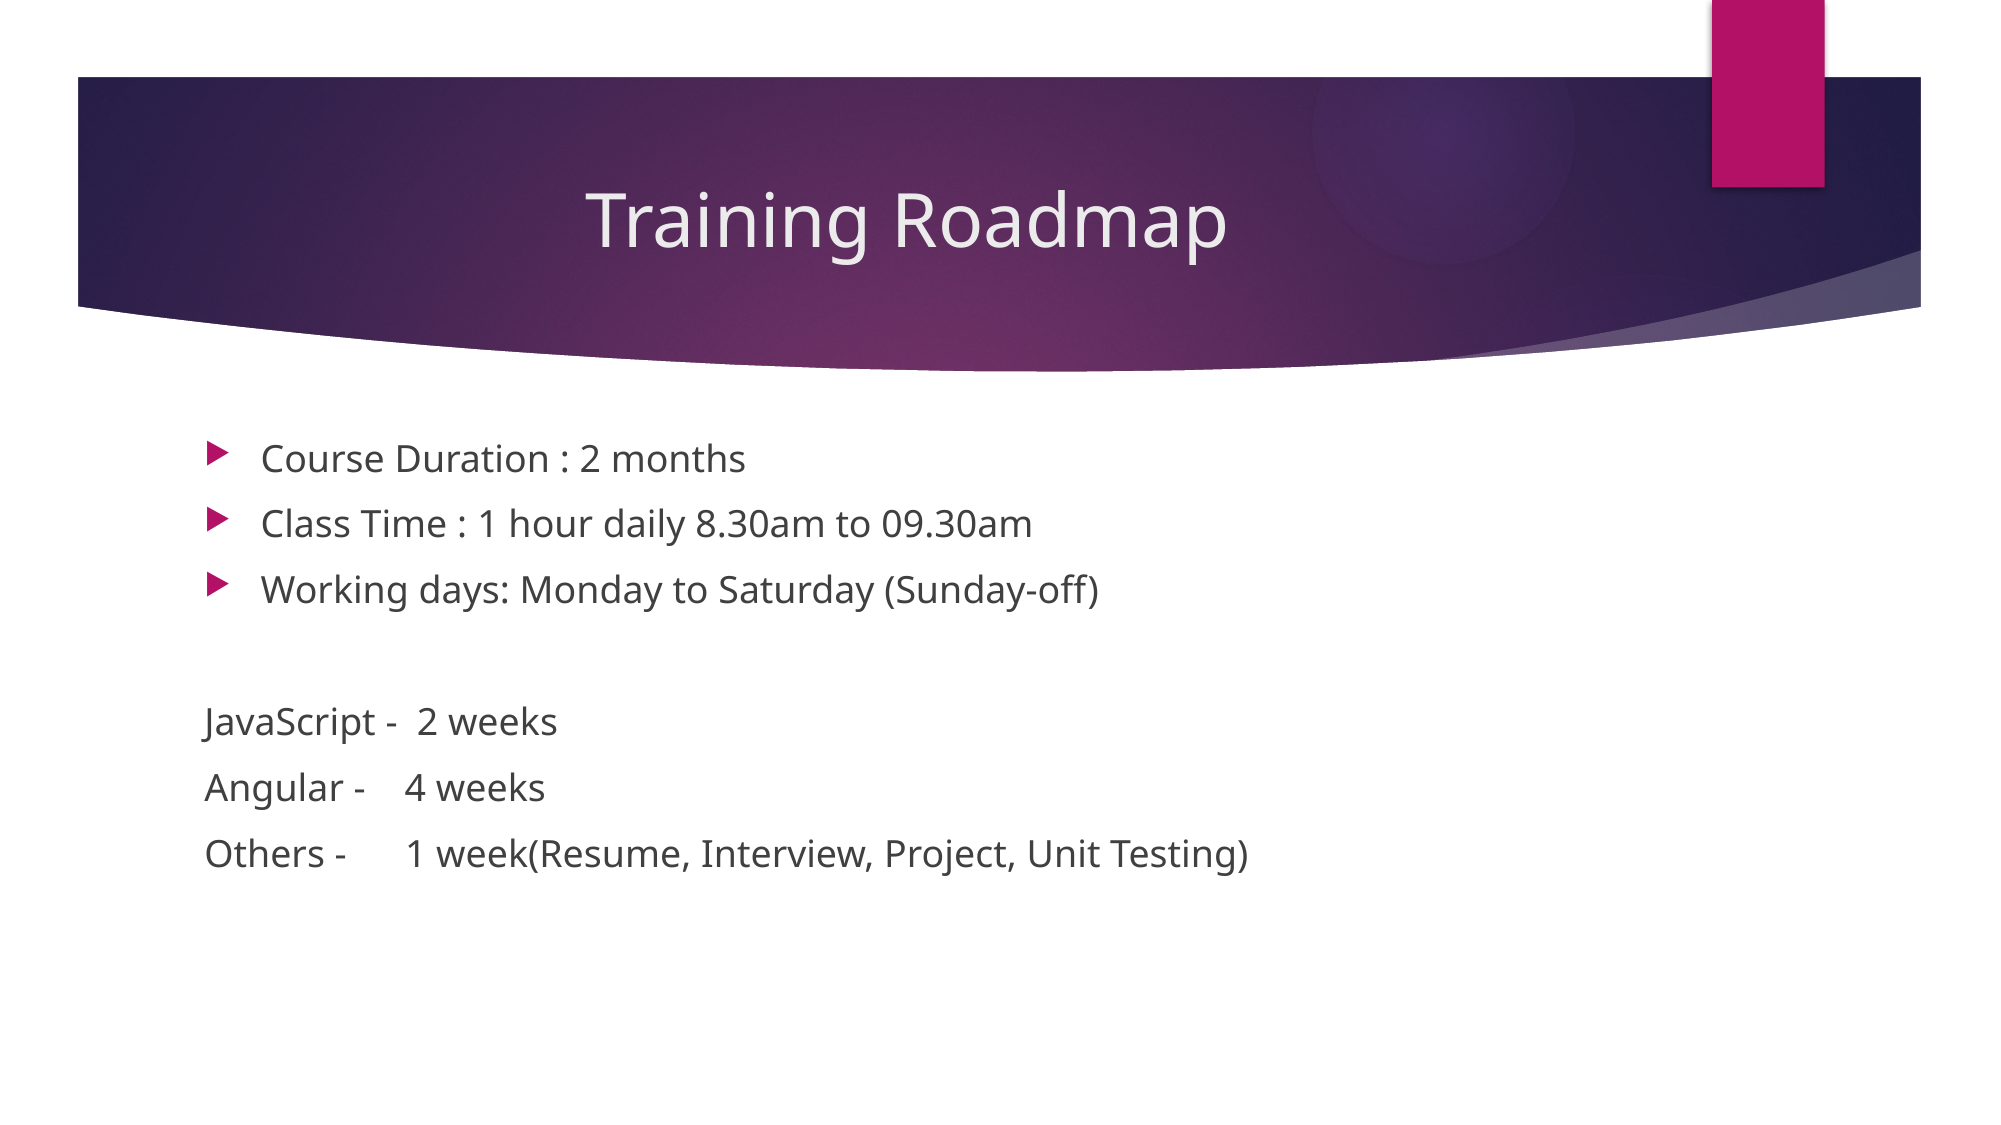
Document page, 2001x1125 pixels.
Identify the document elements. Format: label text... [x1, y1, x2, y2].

title Training Roadmap [189, 159, 1627, 276]
list Course Duration : 2 months Class Time : 1 hour daily 8.30am to 09.30am Working days: Monday to Saturday (Sunday-off) JavaScript - 2 weeks Angular - 4 weeks Others - 1 week(Resume, Interview, Project, Unit Testing) [189, 427, 1638, 988]
